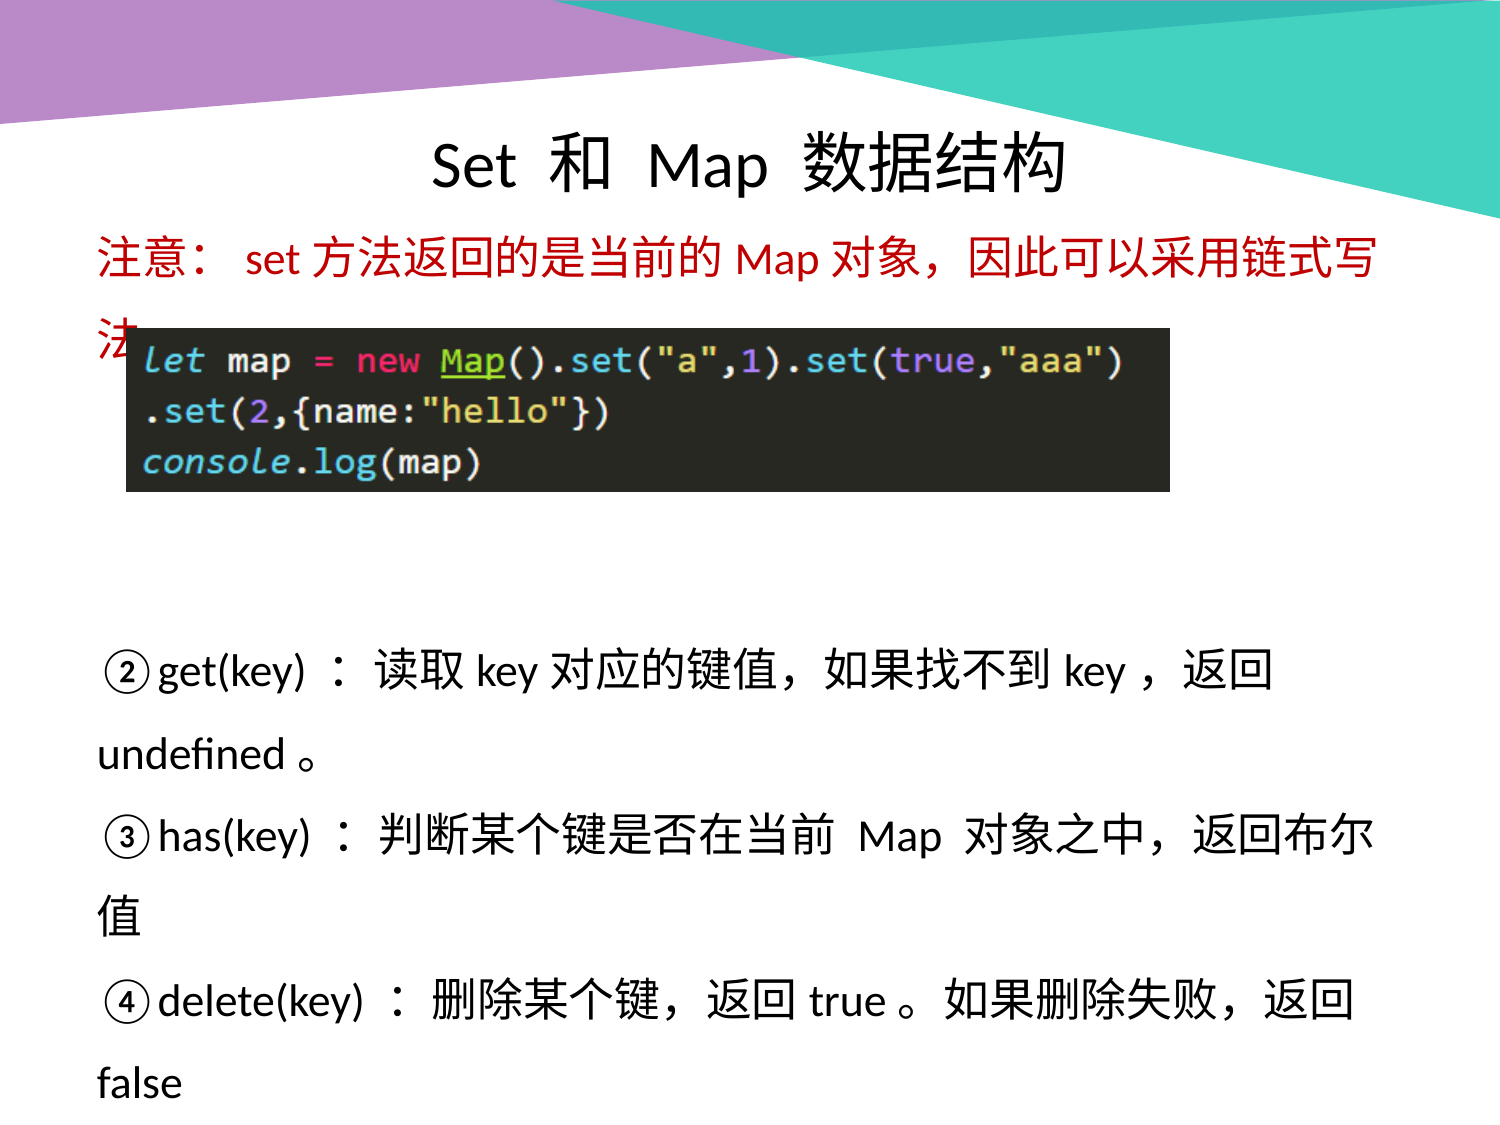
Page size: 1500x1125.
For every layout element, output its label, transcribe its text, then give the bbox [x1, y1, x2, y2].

text_box Set 和 Map 数据结构 注意：set方法返回的是当前的Map对象，因此可以采用链式写法 ②get(key) ：读取key对应的键值，如果找不到key，返回undefined。 ③has(key) ：判断某个键是否在当前 Map 对象之中，返回布尔值 ④delete(key) ：删除某个键，返回true。如果删除失败，返回false ⑤clear() ：清除所有成员，没有返回值 [82, 73, 1418, 933]
picture [126, 328, 1171, 493]
